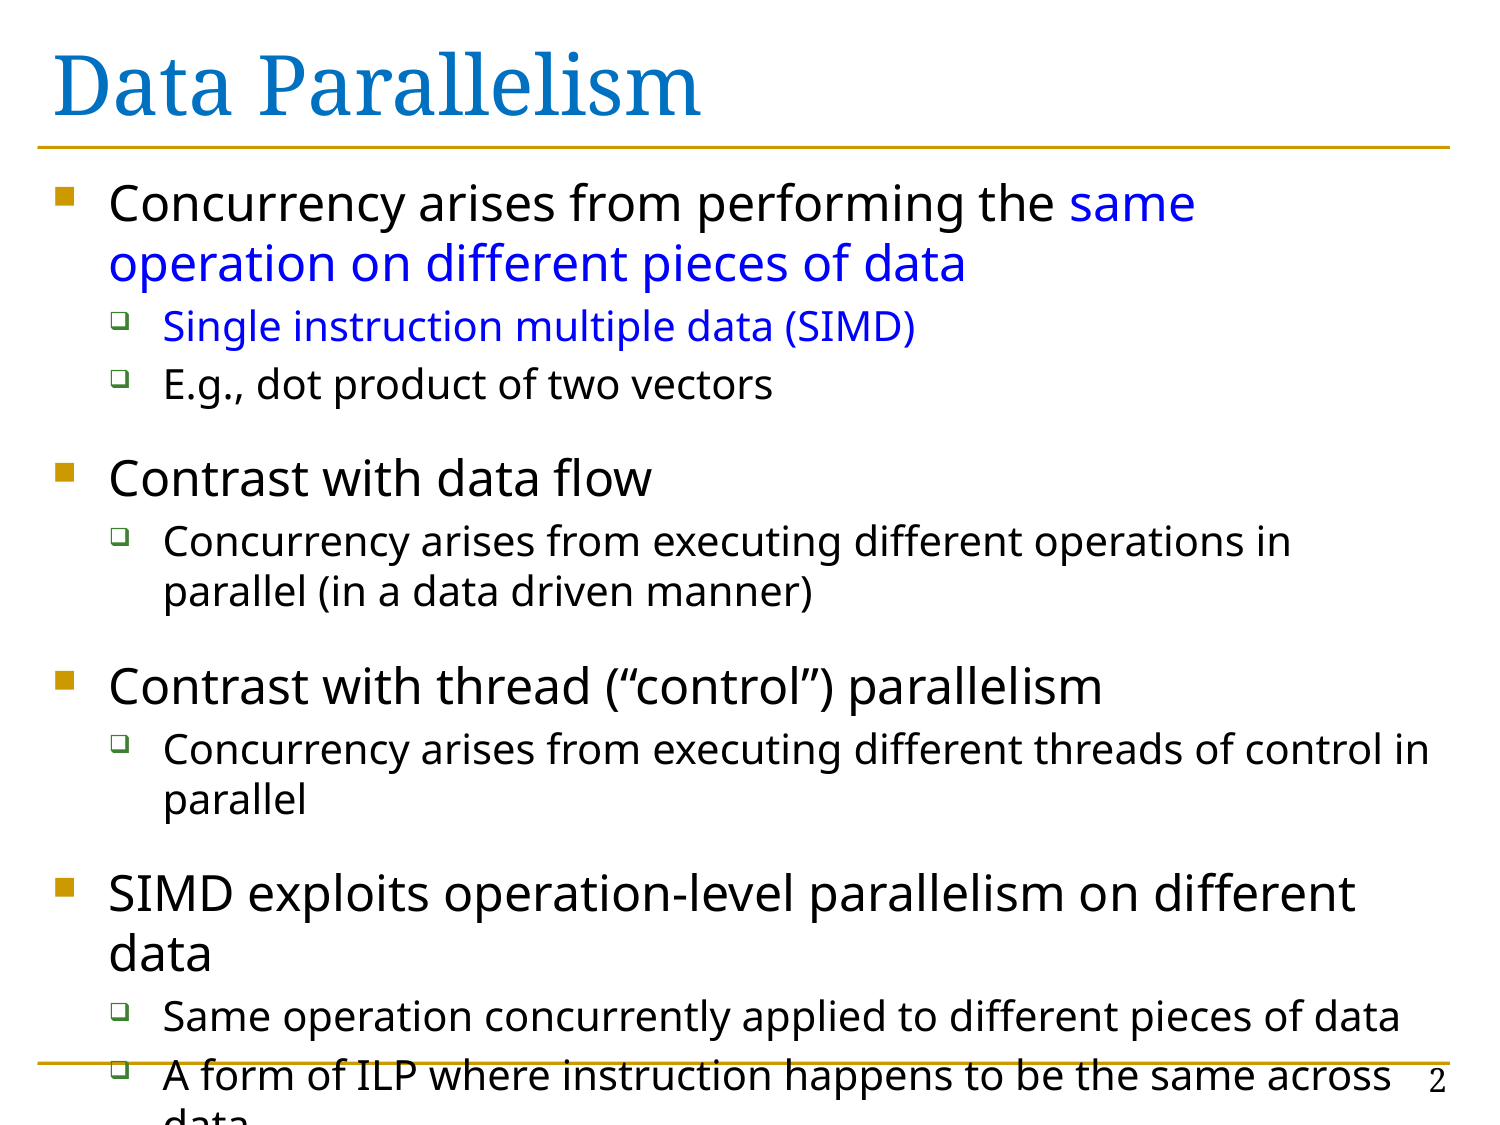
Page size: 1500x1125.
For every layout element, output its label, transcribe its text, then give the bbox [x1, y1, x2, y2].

list Concurrency arises from performing the same operation on different pieces of data Single instruction multiple data (SIMD) E.g., dot product of two vectors Contrast with data flow Concurrency arises from executing different operations in parallel (in a data driven manner) Contrast with thread (“control”) parallelism Concurrency arises from executing different threads of control in parallel SIMD exploits operation-level parallelism on different data Same operation concurrently applied to different pieces of data A form of ILP where instruction happens to be the same across data [37, 163, 1450, 1016]
title Data Parallelism [37, 24, 1450, 163]
slide_number 2 [1111, 1036, 1462, 1112]
